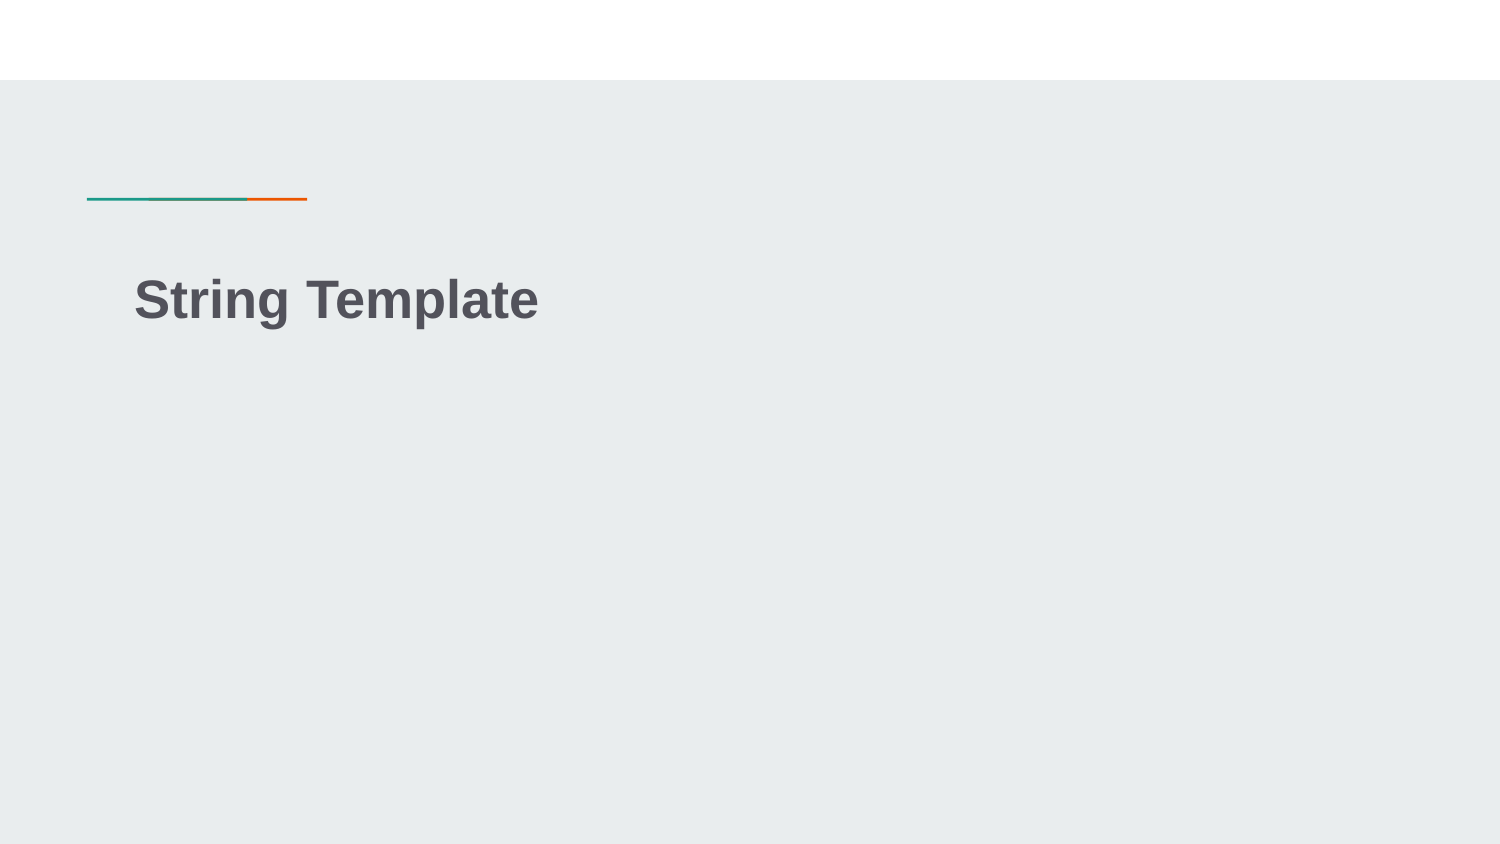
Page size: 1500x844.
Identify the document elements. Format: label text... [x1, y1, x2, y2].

title String Template [119, 216, 1381, 490]
